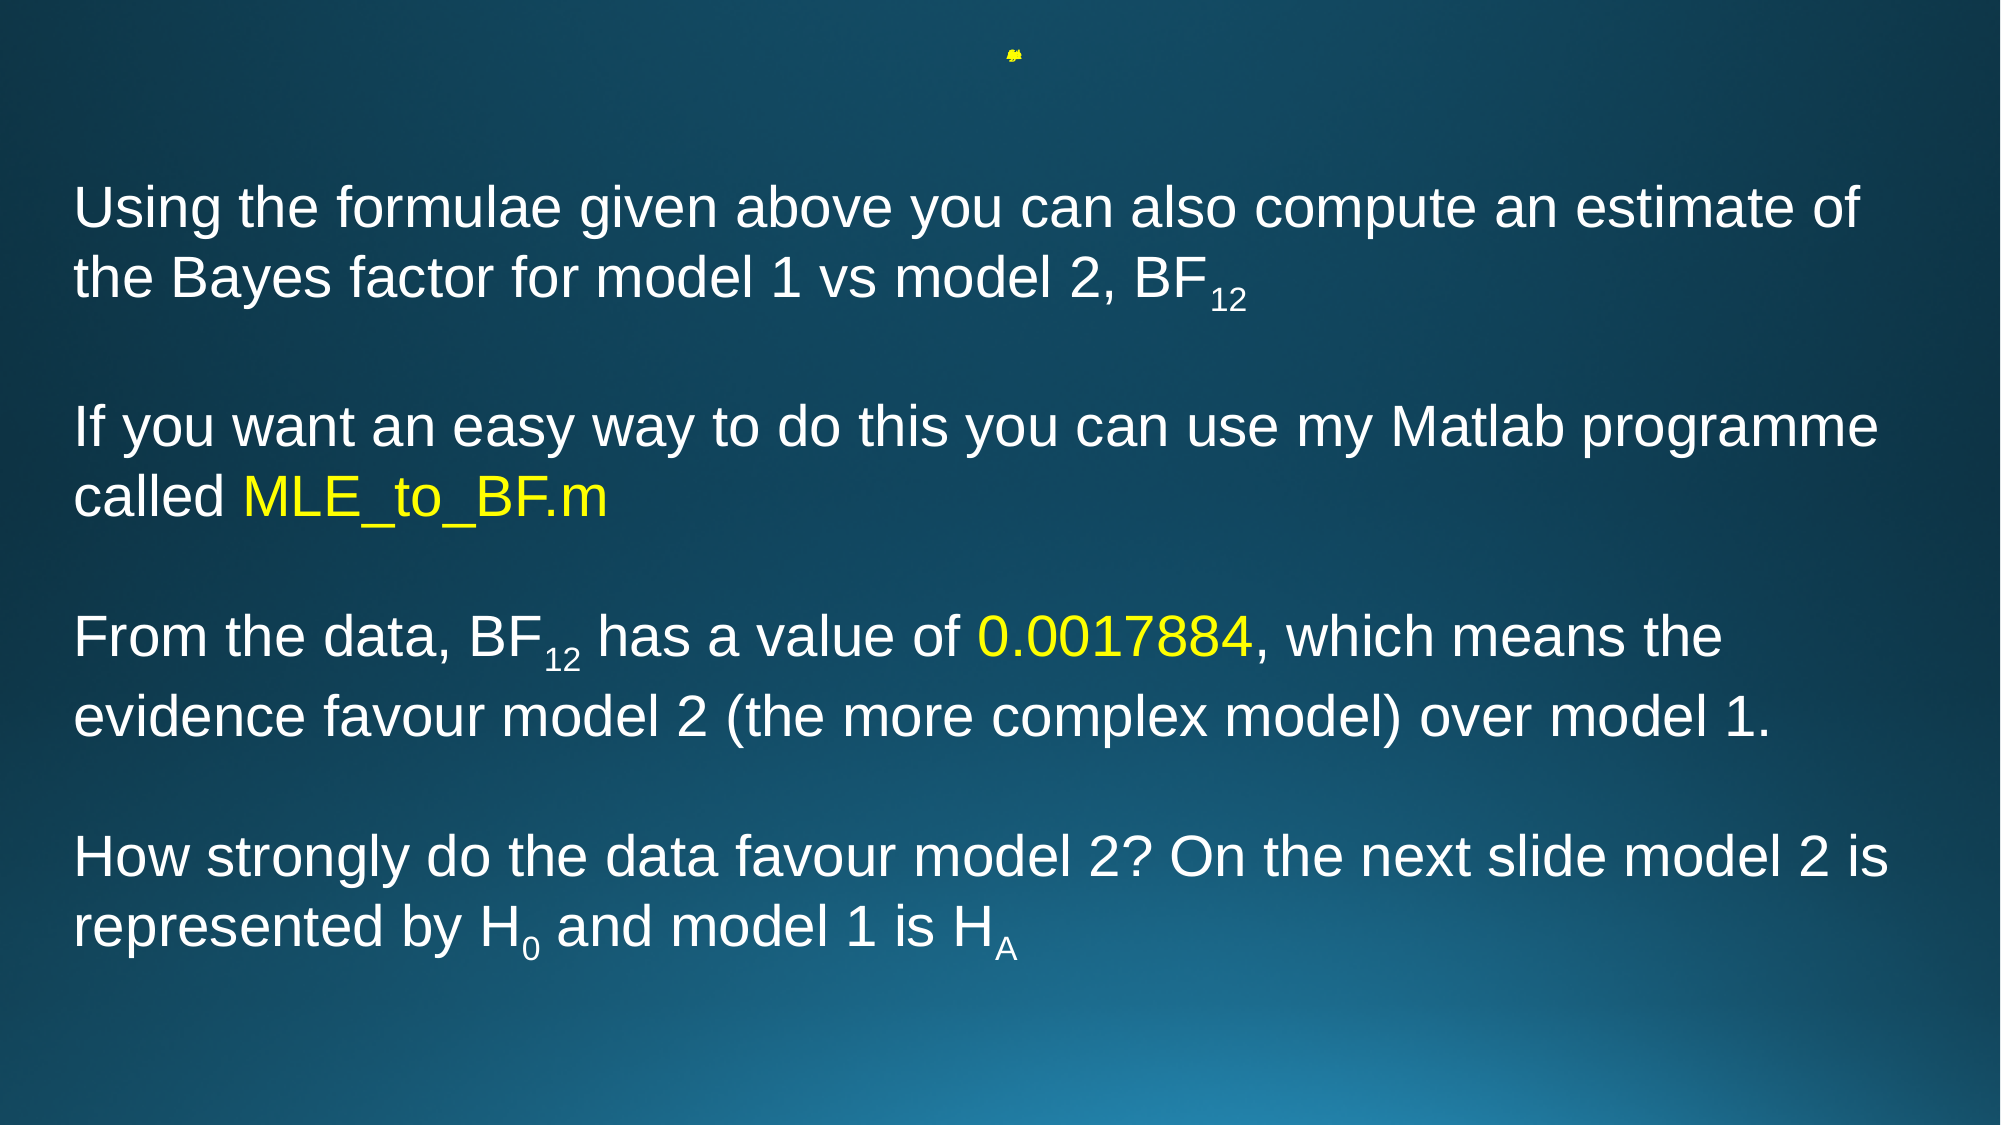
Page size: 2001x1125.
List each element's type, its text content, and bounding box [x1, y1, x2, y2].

title Analysing some data: 5 [261, 40, 1762, 147]
picture [0, 0, 2001, 1125]
text_box Using the formulae given above you can also compute an estimate of the Bayes factor for model 1 vs model 2, BF12 If you want an easy way to do this you can use my Matlab programme called MLE_to_BF.m From the data, BF12 has a value of 0.0017884, which means the evidence favour model 2 (the more complex model) over model 1. How strongly do the data favour model 2? On the next slide model 2 is represented by H0 and model 1 is HA [58, 161, 1964, 975]
